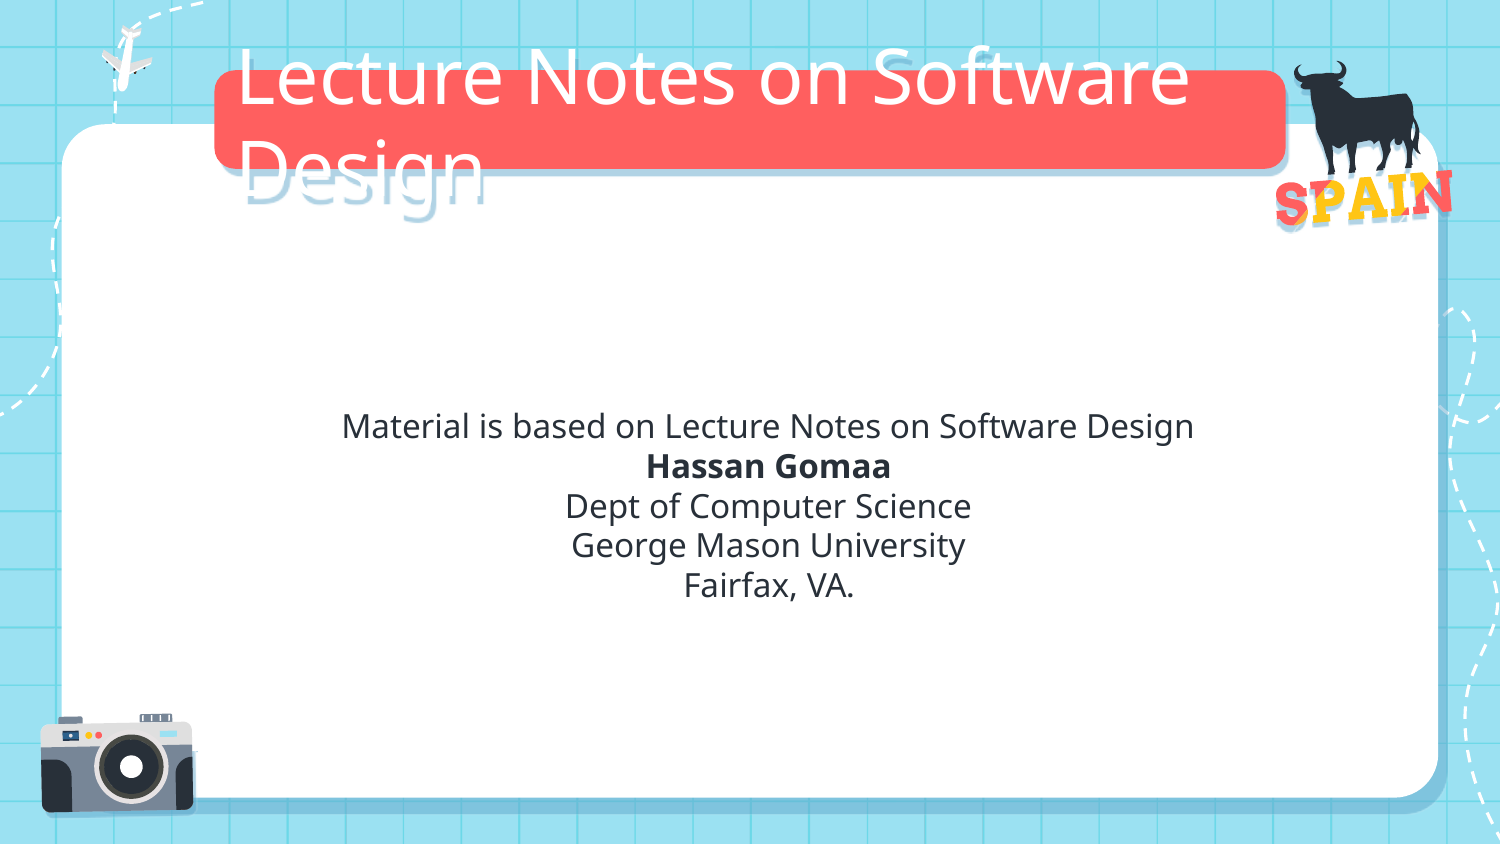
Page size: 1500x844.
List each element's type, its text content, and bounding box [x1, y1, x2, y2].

subtitle [133, 138, 1316, 246]
text_box Lecture Notes on Software Design [214, 70, 1286, 169]
subtitle Material is based on Lecture Notes on Software Design Hassan Gomaa Dept of Computer Science George Mason University Fairfax, VA. [113, 294, 1387, 706]
